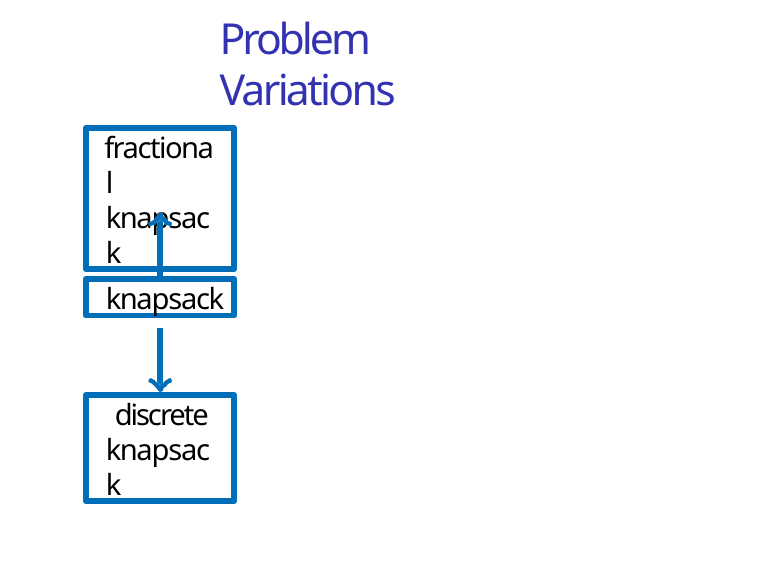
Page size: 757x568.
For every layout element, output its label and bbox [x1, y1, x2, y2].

text_box [85, 127, 235, 277]
text_box [147, 327, 173, 393]
text_box [85, 279, 235, 316]
text_box [85, 395, 235, 502]
title [217, 9, 539, 115]
